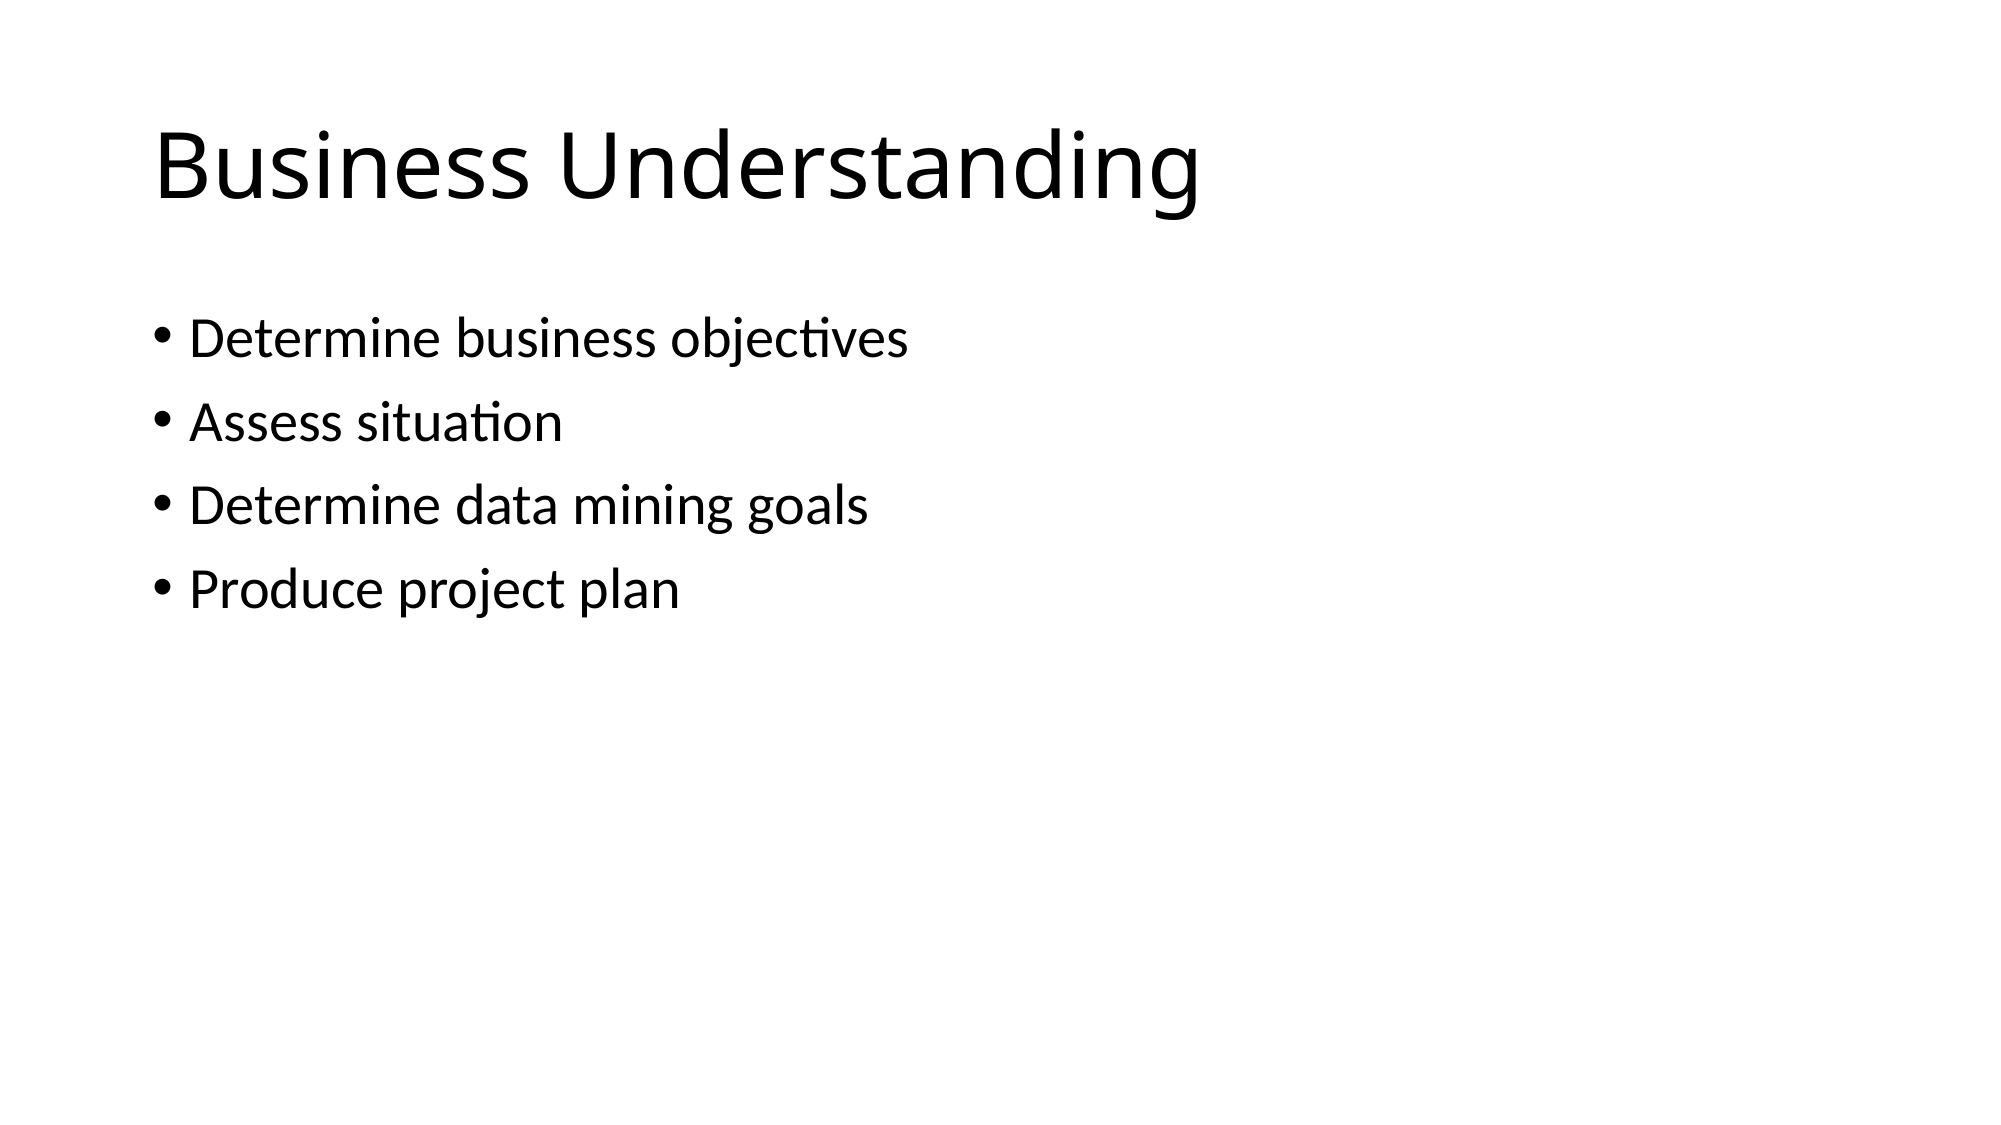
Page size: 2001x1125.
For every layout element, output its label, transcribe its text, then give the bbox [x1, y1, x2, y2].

title Business Understanding [137, 59, 1863, 278]
list Determine business objectives Assess situation Determine data mining goals Produce project plan [137, 299, 1863, 1014]
